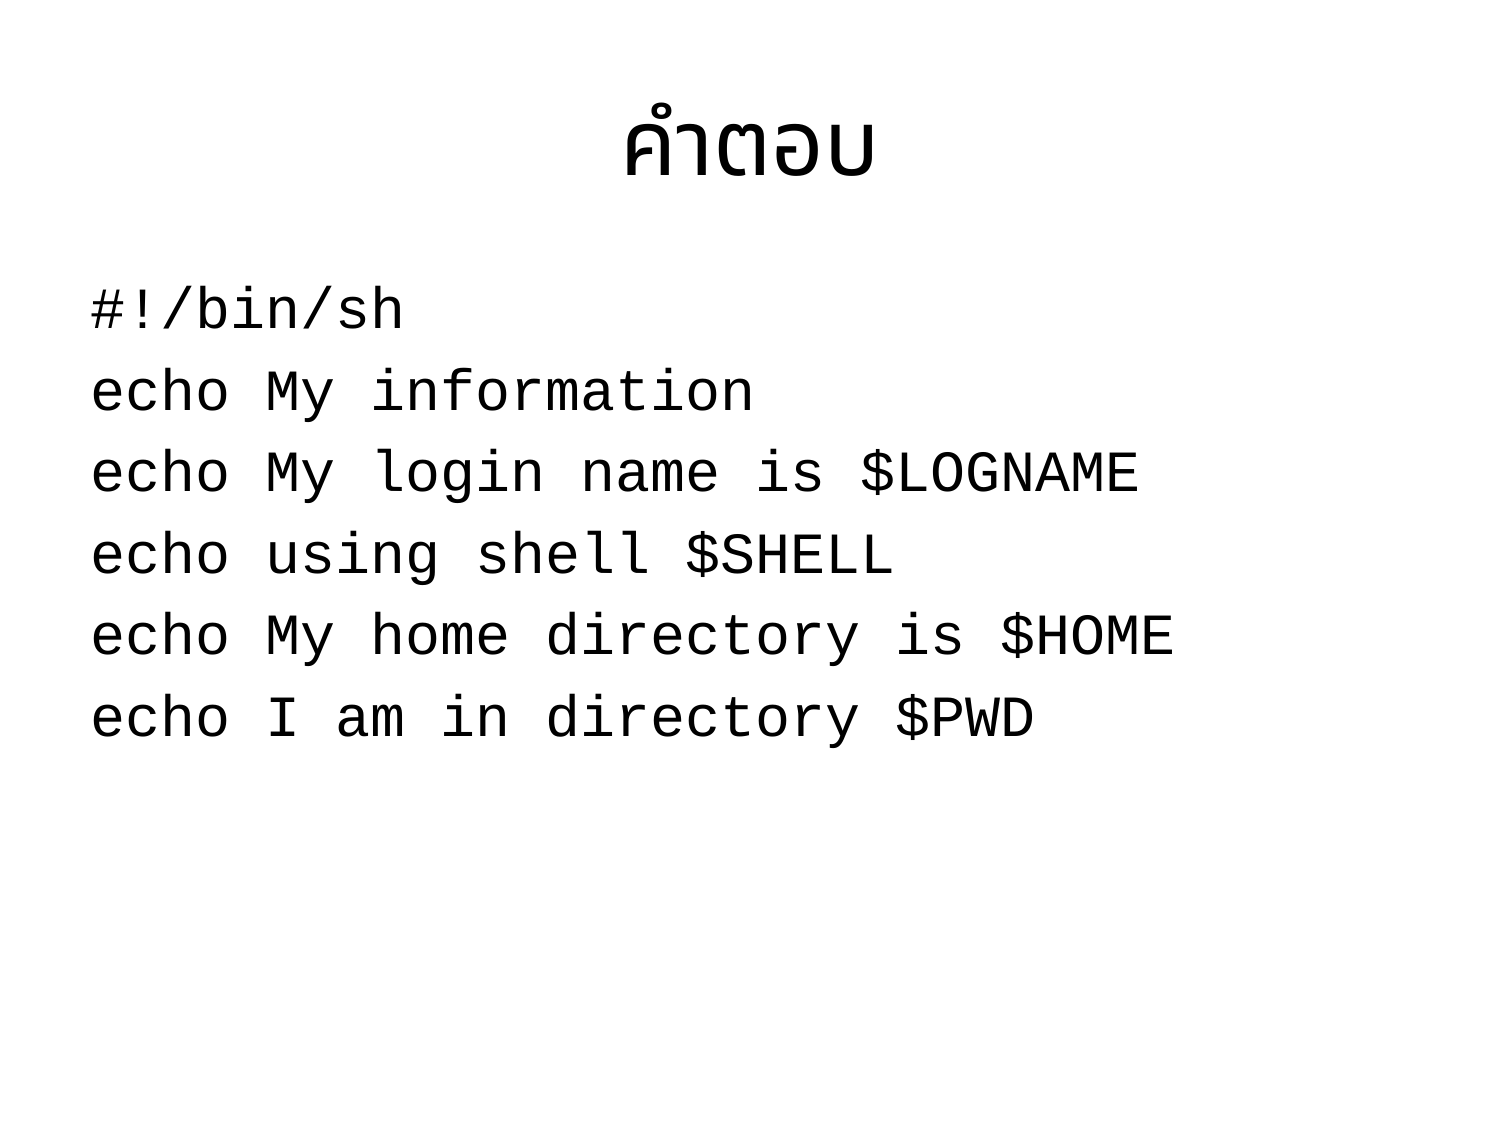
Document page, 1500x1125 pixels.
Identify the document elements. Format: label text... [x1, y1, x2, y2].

title คำตอบ [75, 45, 1425, 233]
list #!/bin/sh echo My information echo My login name is $LOGNAME echo using shell $SHELL echo My home directory is $HOME echo I am in directory $PWD [75, 262, 1425, 1005]
